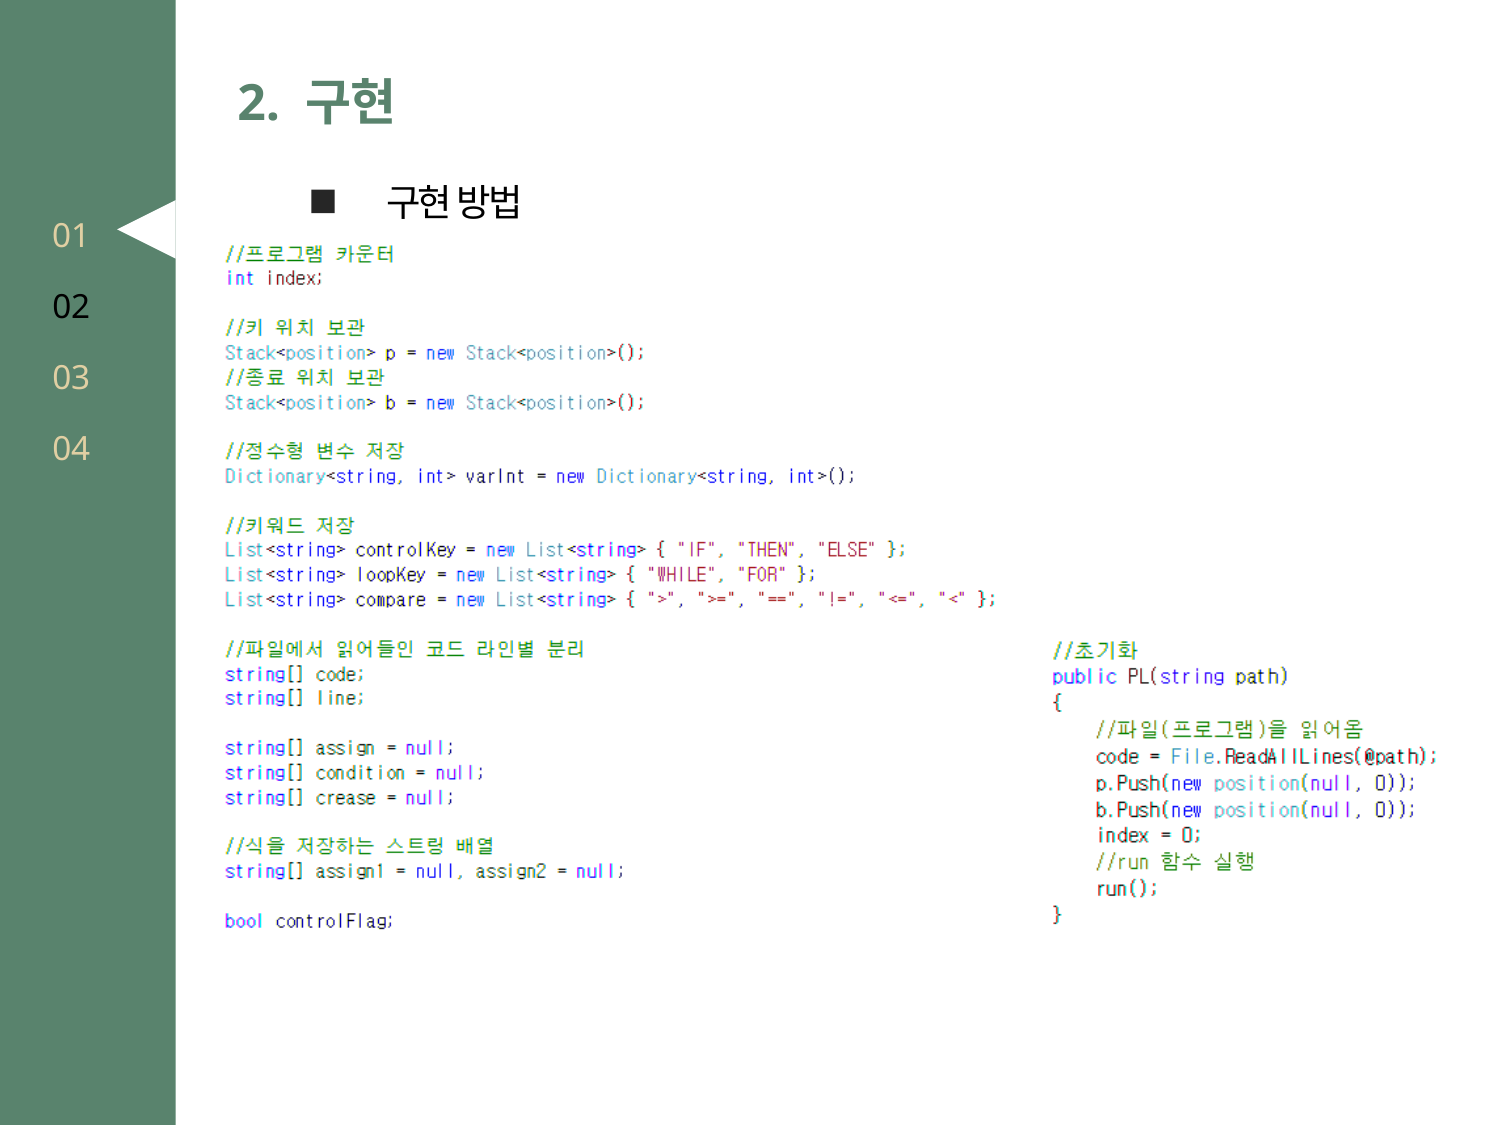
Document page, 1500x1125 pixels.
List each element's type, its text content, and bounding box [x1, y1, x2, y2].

text_box 04 [37, 420, 112, 475]
text_box [127, 198, 178, 261]
text_box 02 [37, 277, 112, 333]
text_box 구현 방법 [371, 171, 656, 231]
picture [222, 239, 1024, 941]
text_box [309, 188, 337, 215]
picture [1045, 635, 1466, 941]
text_box 2. 구현 [222, 63, 610, 138]
text_box 03 [37, 348, 112, 404]
text_box 01 [37, 206, 127, 262]
text_box [0, 0, 178, 1125]
